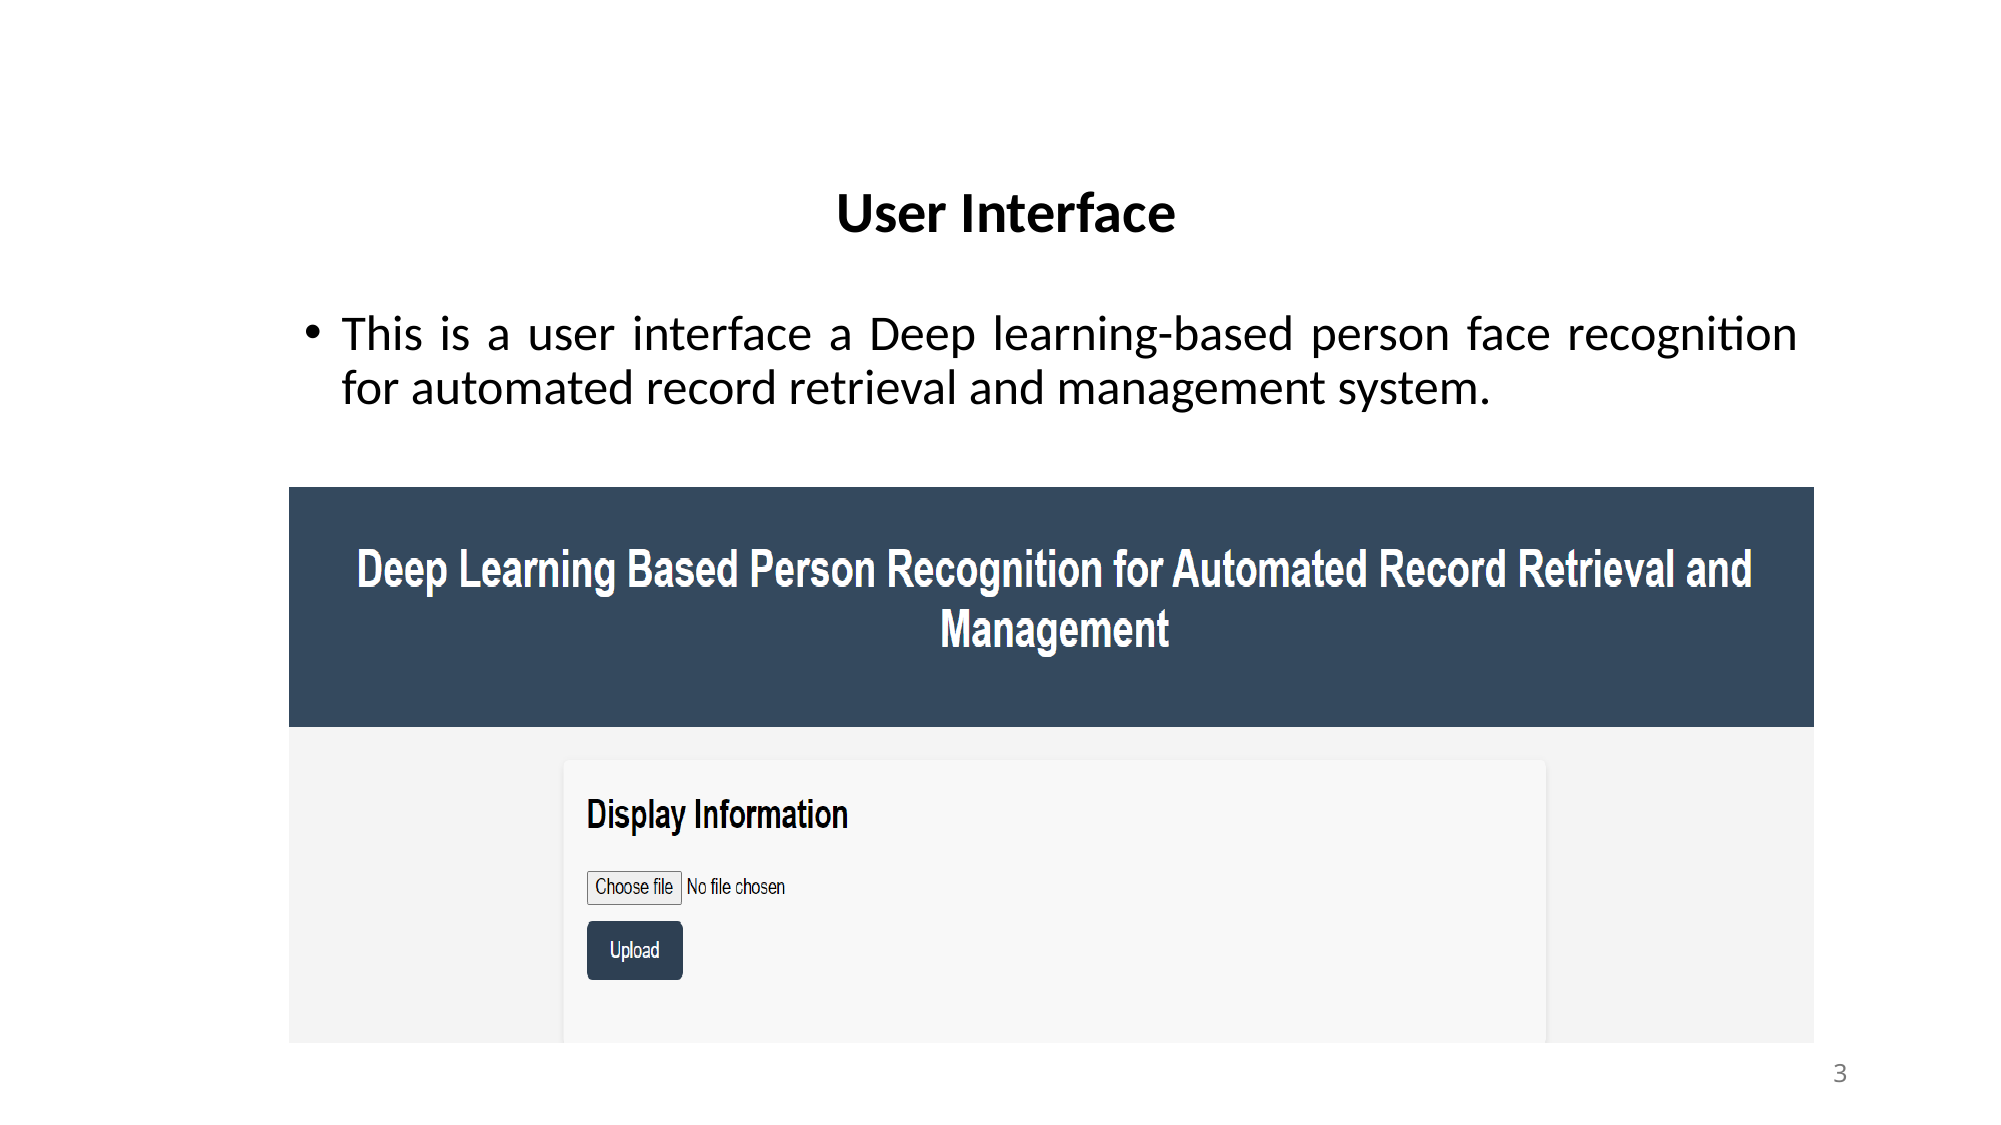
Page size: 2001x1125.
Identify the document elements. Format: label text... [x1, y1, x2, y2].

picture [288, 486, 1815, 1044]
slide_number 3 [1412, 1042, 1863, 1103]
title User Interface [137, 82, 1863, 300]
list This is a user interface a Deep learning-based person face recognition for automated record retrieval and management system. [289, 299, 1814, 468]
